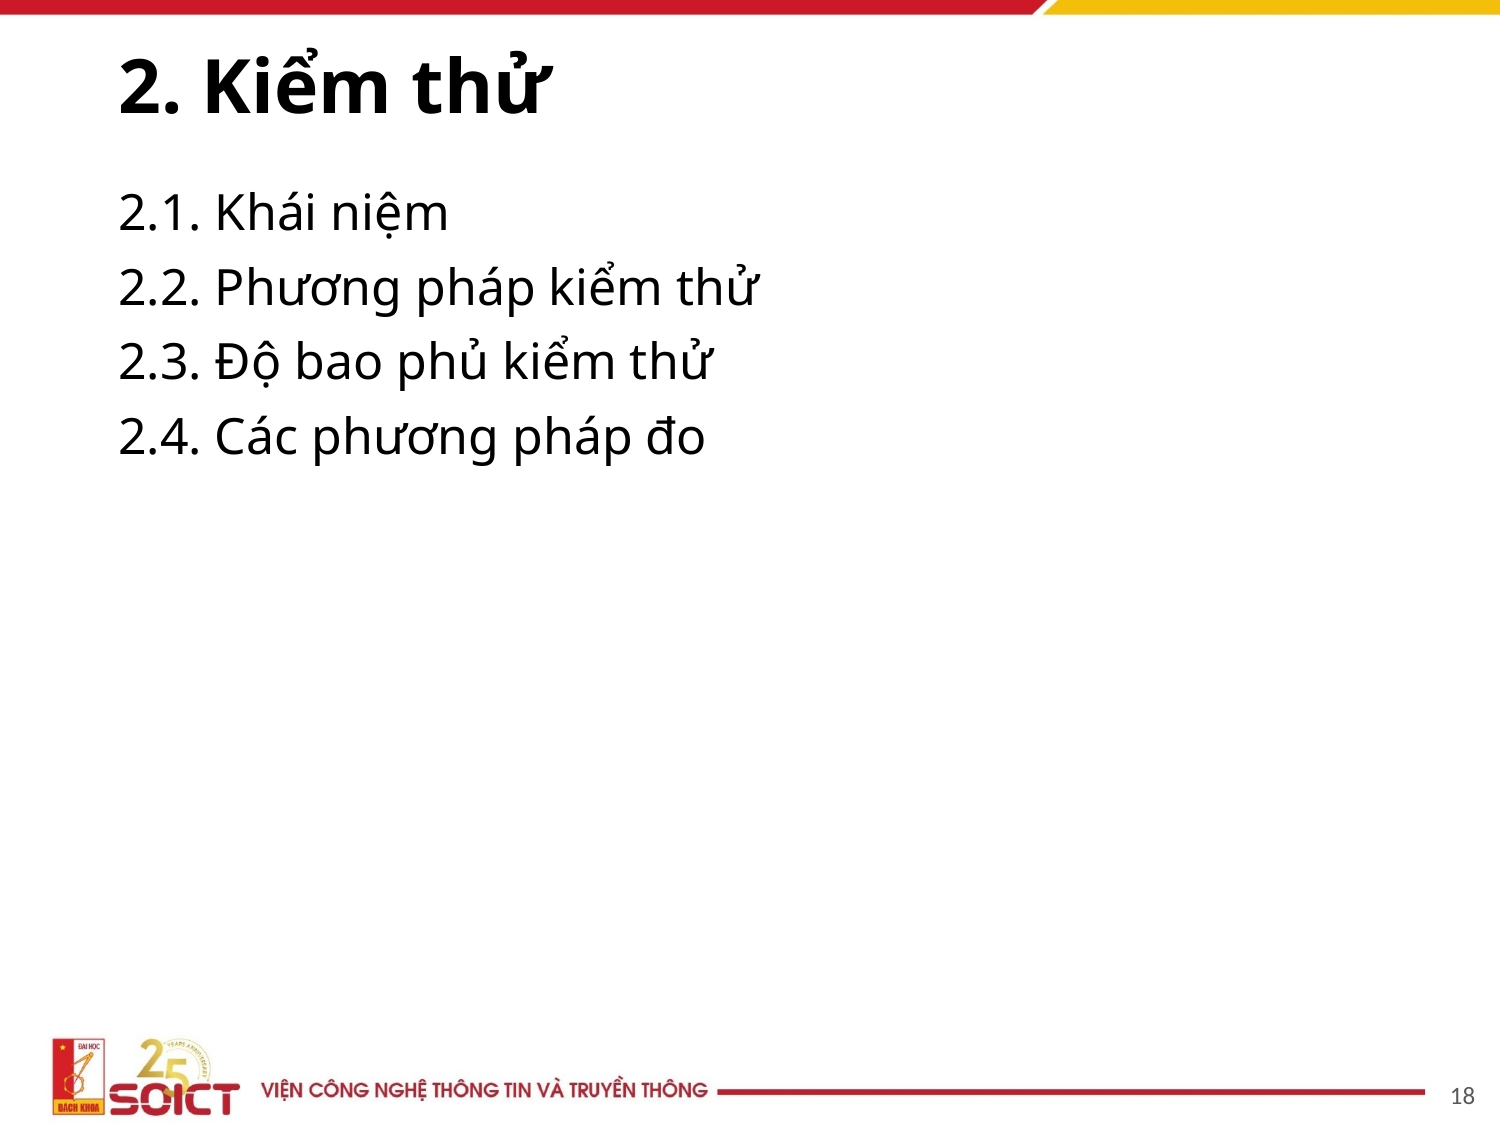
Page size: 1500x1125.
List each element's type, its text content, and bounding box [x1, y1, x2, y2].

title 2. Kiểm thử [103, 24, 1397, 155]
slide_number 18 [1303, 1064, 1491, 1125]
picture [0, 0, 1500, 1125]
list 2.1. Khái niệm 2.2. Phương pháp kiểm thử 2.3. Độ bao phủ kiểm thử 2.4. Các phương pháp đo [103, 179, 1397, 997]
